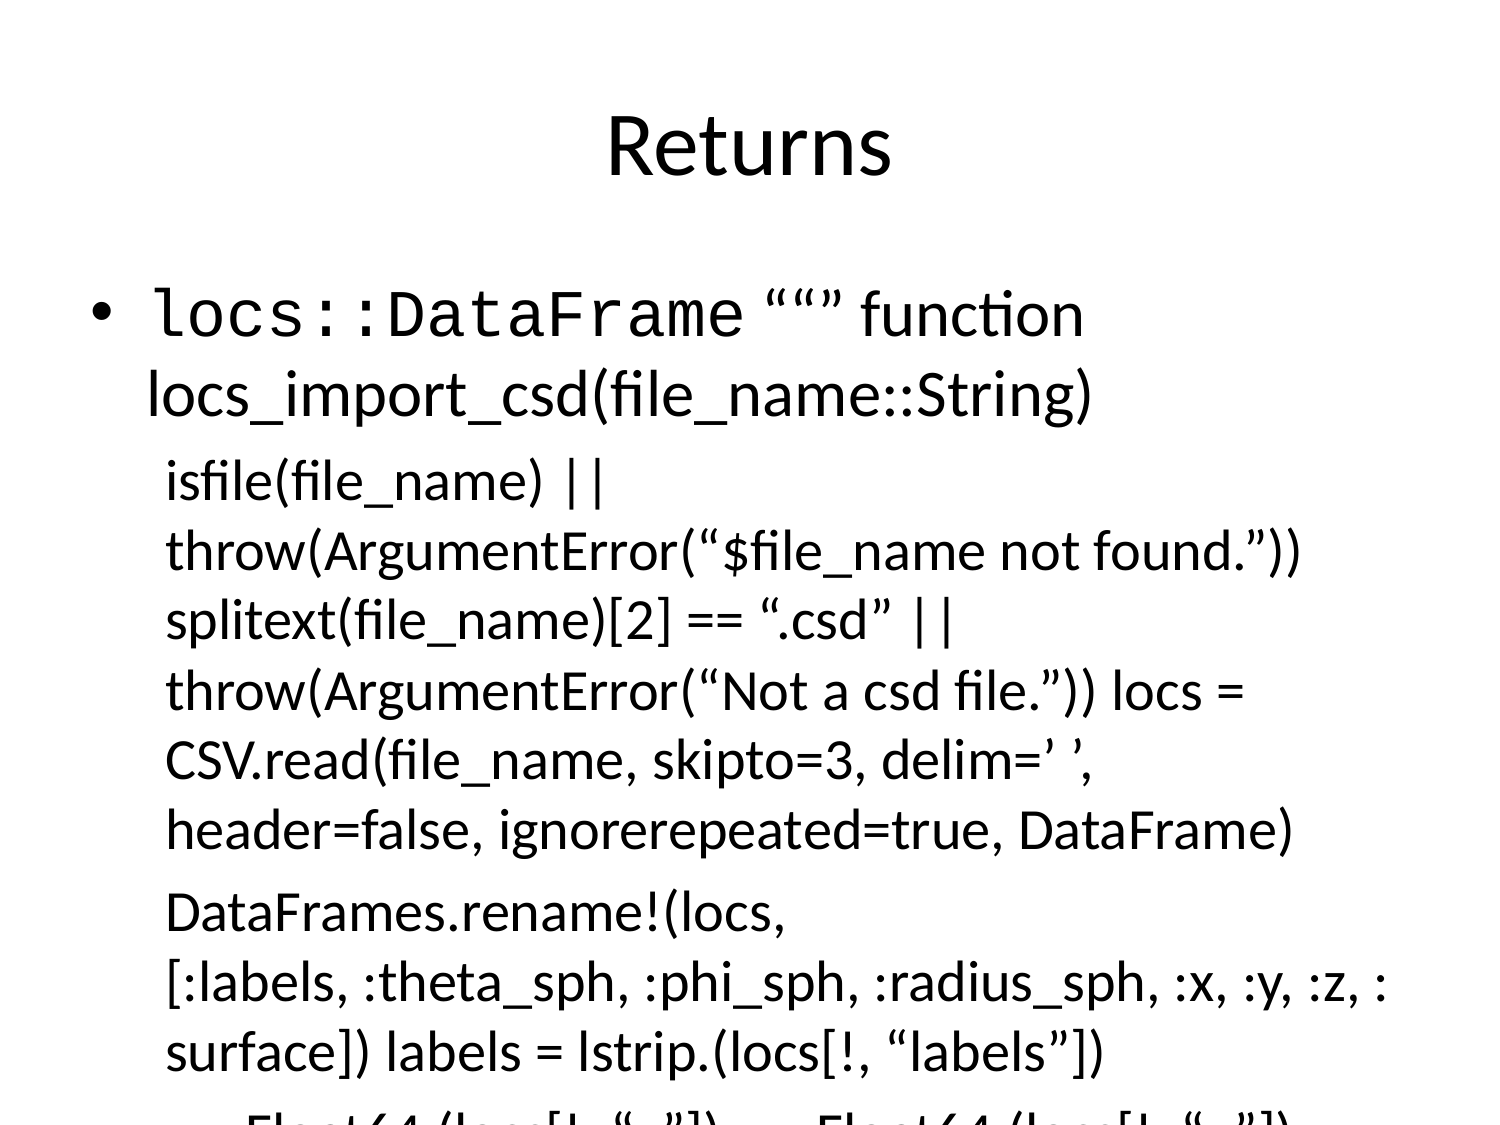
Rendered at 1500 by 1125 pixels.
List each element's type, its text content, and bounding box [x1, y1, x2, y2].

title Returns [75, 45, 1425, 233]
list locs::DataFrame ““” function locs_import_csd(file_name::String) isfile(file_name) || throw(ArgumentError(“$file_name not found.”)) splitext(file_name)[2] == “.csd” || throw(ArgumentError(“Not a csd file.”)) locs = CSV.read(file_name, skipto=3, delim=’ ’, header=false, ignorerepeated=true, DataFrame) DataFrames.rename!(locs, [:labels, :theta_sph, :phi_sph, :radius_sph, :x, :y, :z, :surface]) labels = lstrip.(locs[!, “labels”]) x = Float64.(locs[!, “x”]) y = Float64.(locs[!, “y”]) z = Float64.(locs[!, “z”]) radius_sph = Float64.(locs[!, “radius_sph”]) theta_sph = Float64.(locs[!, “theta_sph”]) phi_sph = Float64.(locs[!, “phi_sph”]) radius = zeros(length(x)) theta = zeros(length(y)) for idx in 1:length(x) radius[idx], theta[idx] = sph2pol(radius_sph[idx], theta_sph[idx], phi_sph[idx]) end locs = DataFrame(:channel => 1:length(labels), :labels => labels, :loc_theta => theta, :loc_radius => radius, :loc_x => x, :loc_y => y, :loc_z => z, :loc_radius_sph => radius_sph, :loc_theta_sph => theta_sph, :loc_phi_sph => phi_sph) locs = _round_locs(locs) return locs end ““” eeg_load_electrodes(eeg; file_name) Load electrode positions from file_name and return NeuroAnalyzer.EEG object with metadata: :channel_locations, :loc_theta, :loc_radius, :loc_x, :loc_x, :loc_y, :loc_radius_sph, :loc_theta_sph, :loc_phi_sph. Accepted formats: - CED - LOCS - ELC - TSV - SFP - CSD - GEO Electrode locations: - loc_theta planar polar angle - loc_radius planar polar radius - loc_x spherical Cartesian x - loc_y spherical Cartesian y - loc_z spherical Cartesian z - loc_radius_sph spherical radius - loc_theta_sph spherical horizontal angle - loc_phi_sph spherical azimuth angle [75, 262, 1425, 1005]
